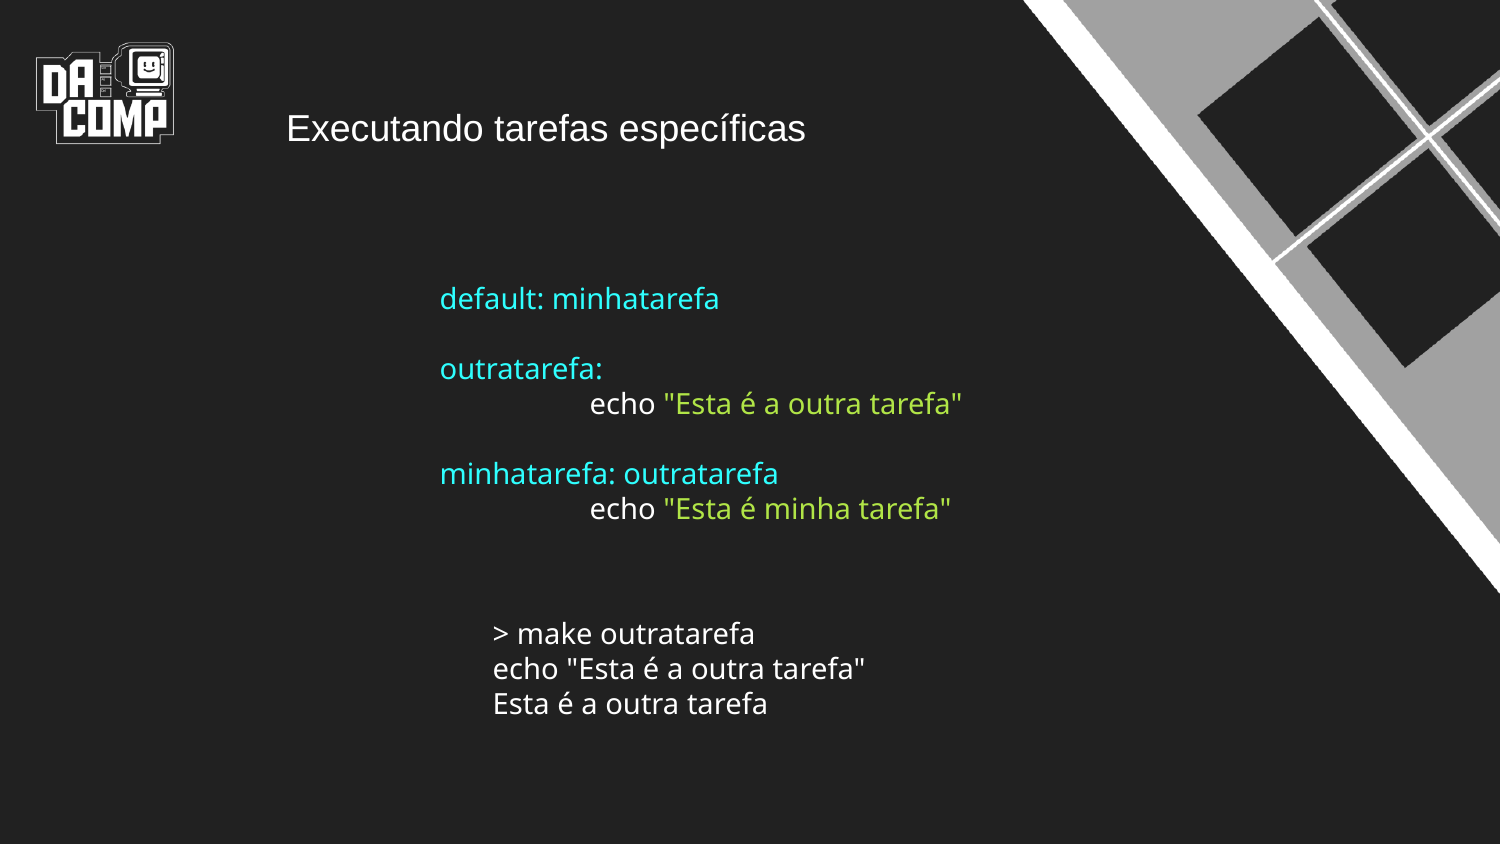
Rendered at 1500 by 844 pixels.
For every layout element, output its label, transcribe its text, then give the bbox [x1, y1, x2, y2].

picture [0, 0, 1500, 844]
text_box > make outratarefa echo "Esta é a outra tarefa" Esta é a outra tarefa [477, 600, 1023, 736]
text_box Executando tarefas específicas [271, 89, 1012, 165]
text_box default: minhatarefa outratarefa: echo "Esta é a outra tarefa" minhatarefa: outratarefa echo "Esta é minha tarefa" [424, 265, 1076, 575]
